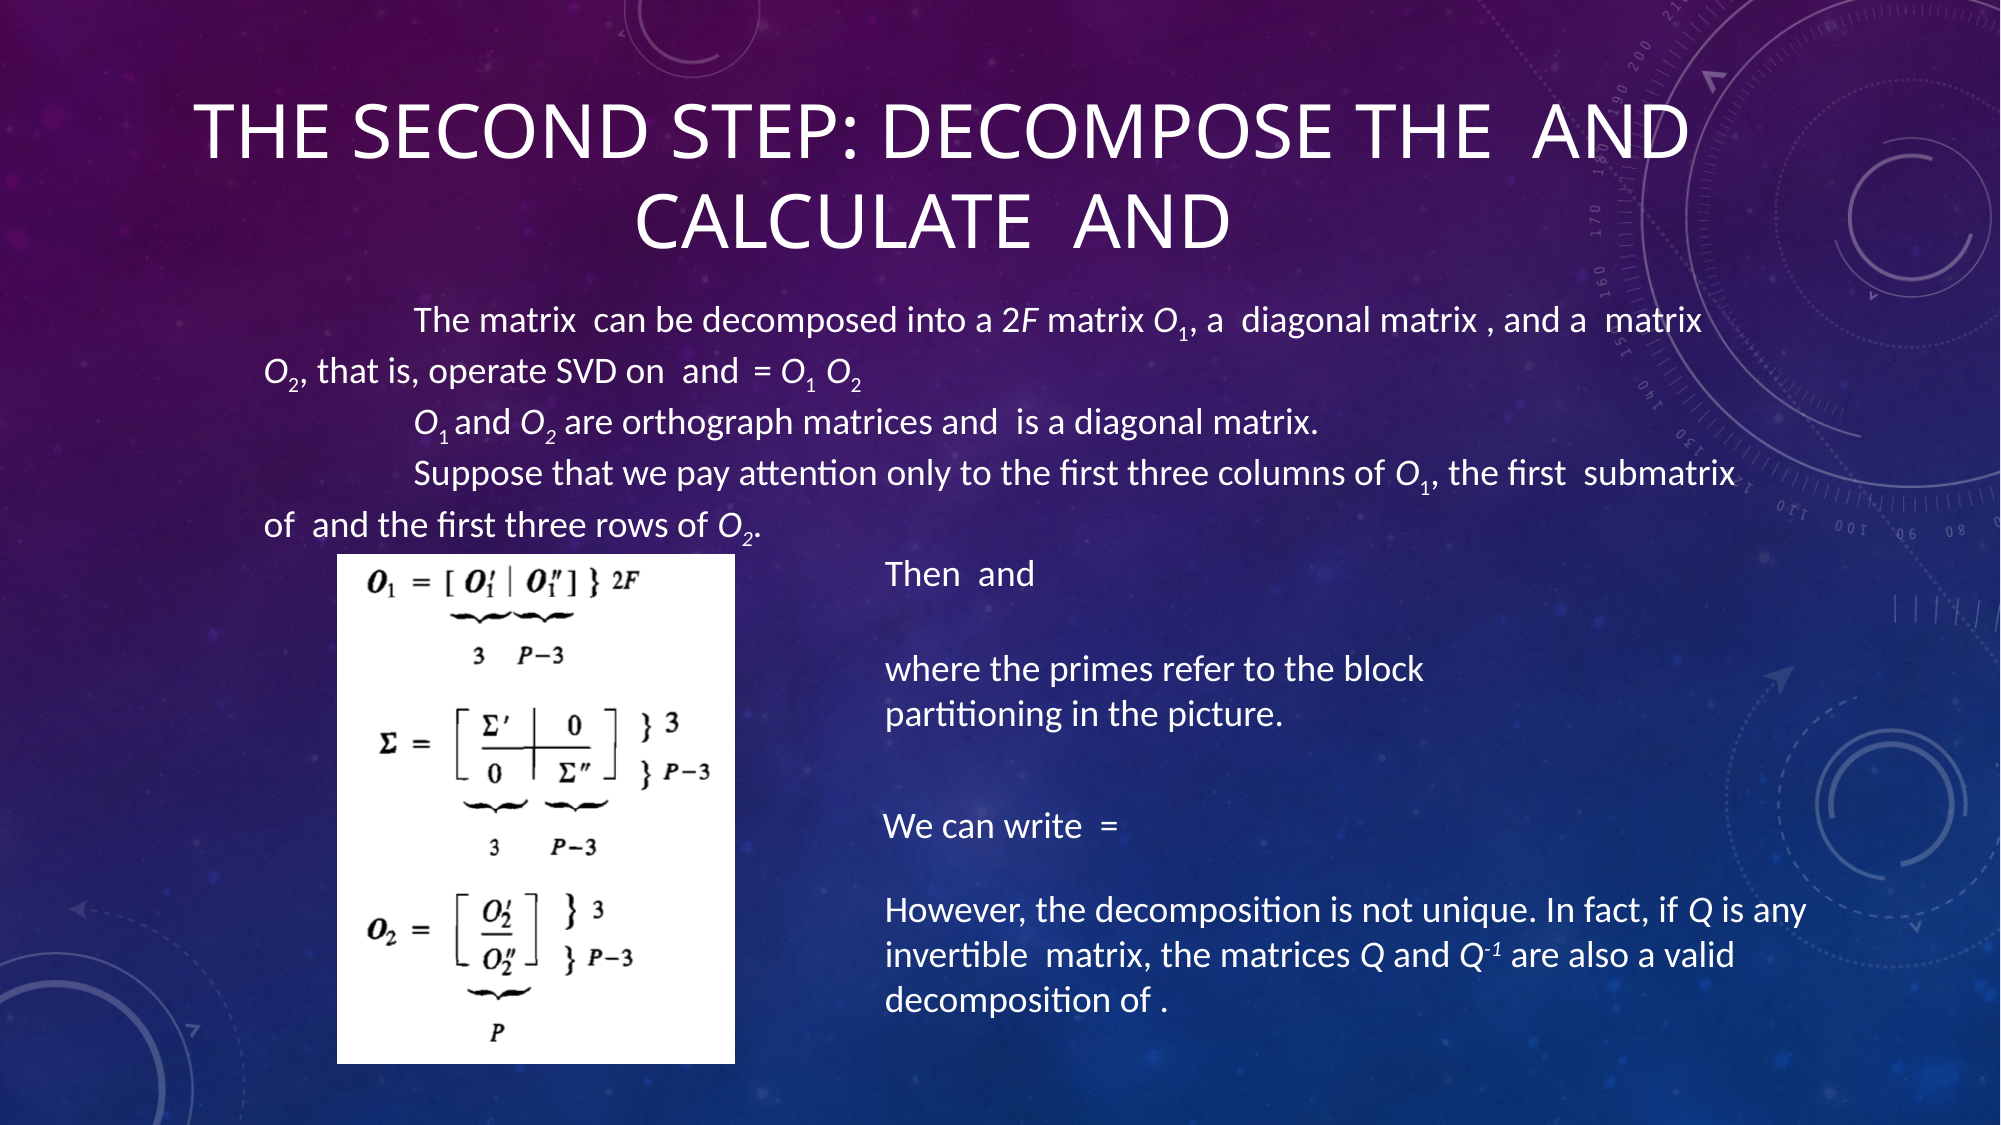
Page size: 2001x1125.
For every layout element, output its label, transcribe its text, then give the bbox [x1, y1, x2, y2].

text_box where the primes refer to the block partitioning in the picture. [869, 636, 1584, 742]
picture [0, 0, 2001, 1125]
